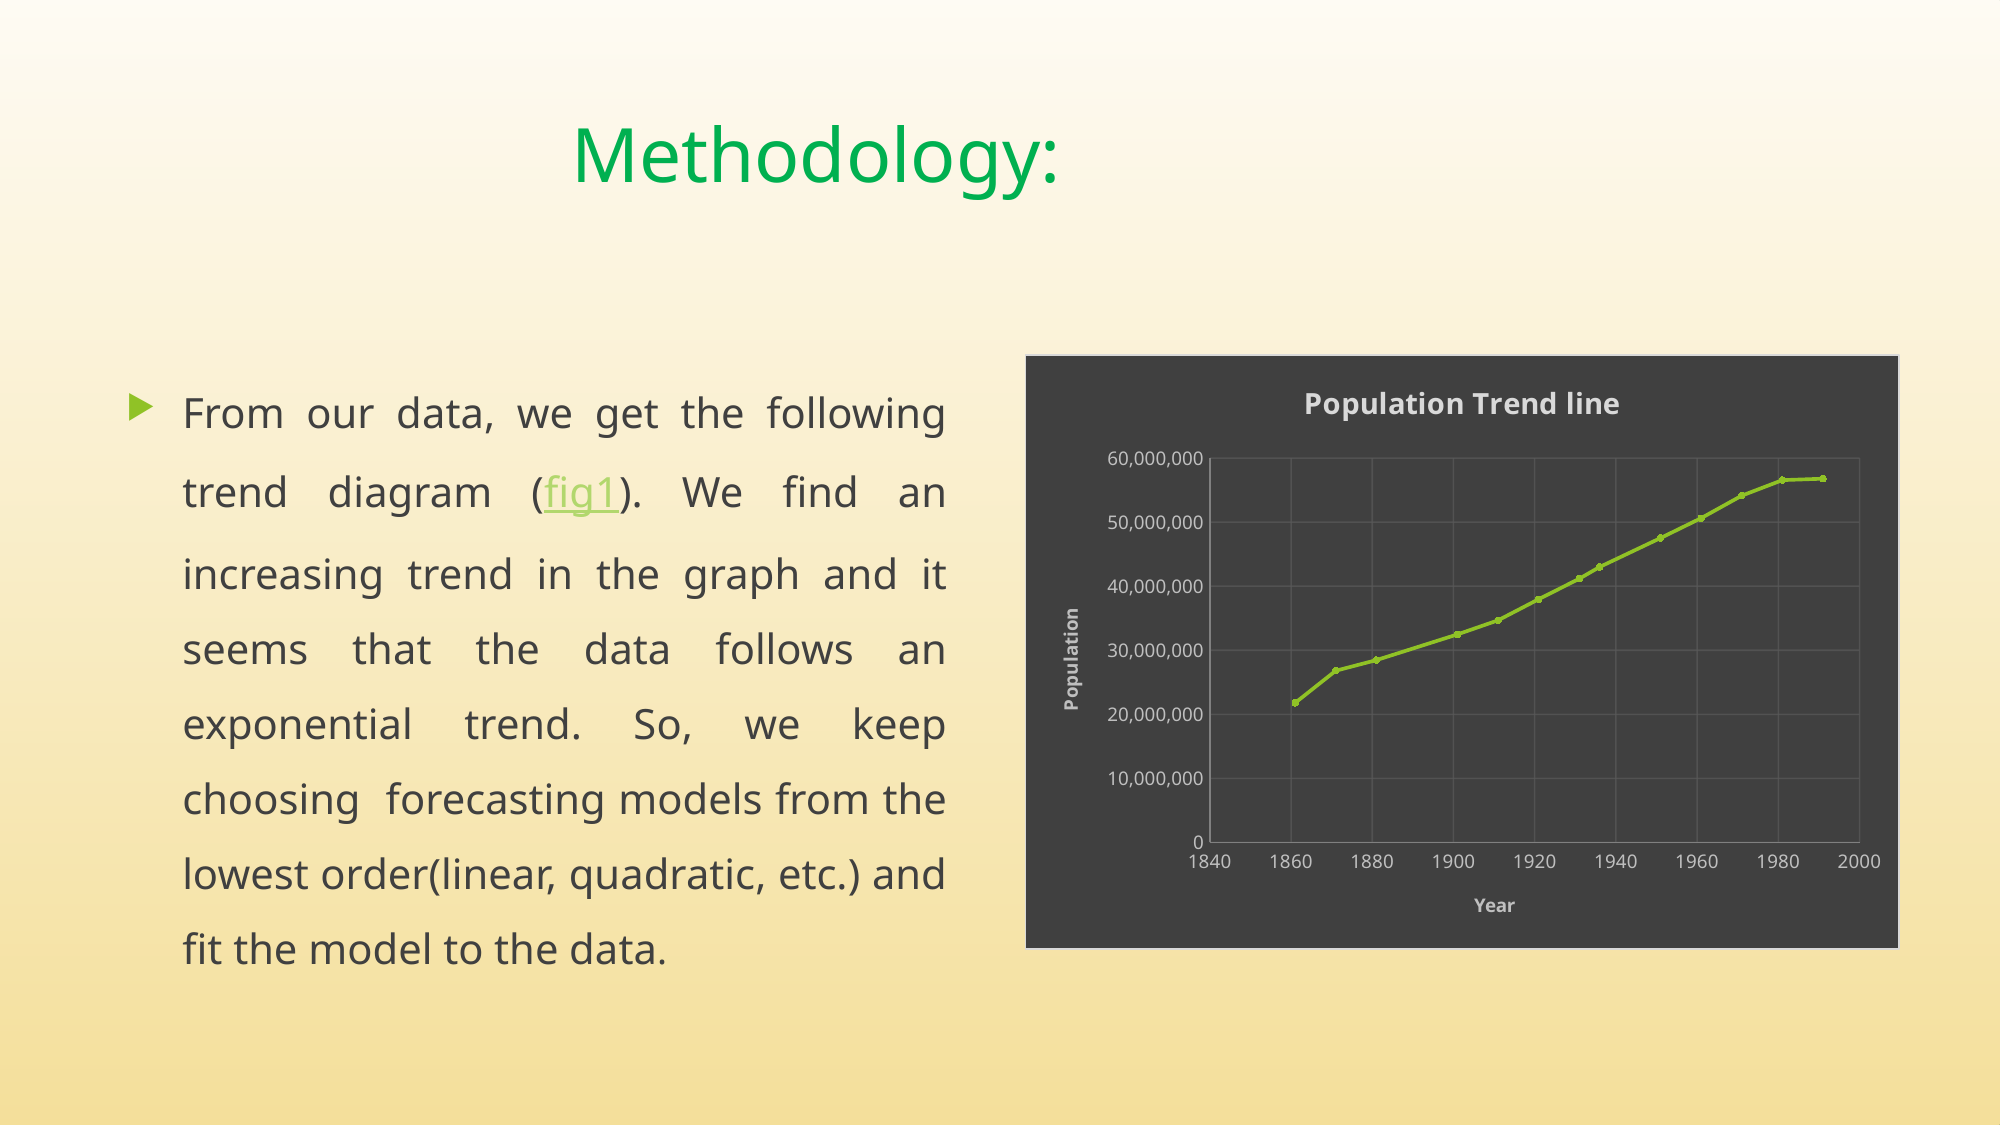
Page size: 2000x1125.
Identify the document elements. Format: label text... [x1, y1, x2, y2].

title Methodology: [111, 99, 1521, 317]
chart [1024, 353, 1901, 951]
list From our data, we get the following trend diagram (fig1). We find an increasing trend in the graph and it seems that the data follows an exponential trend. So, we keep choosing forecasting models from the lowest order(linear, quadratic, etc.) and fit the model to the data. [111, 354, 963, 992]
